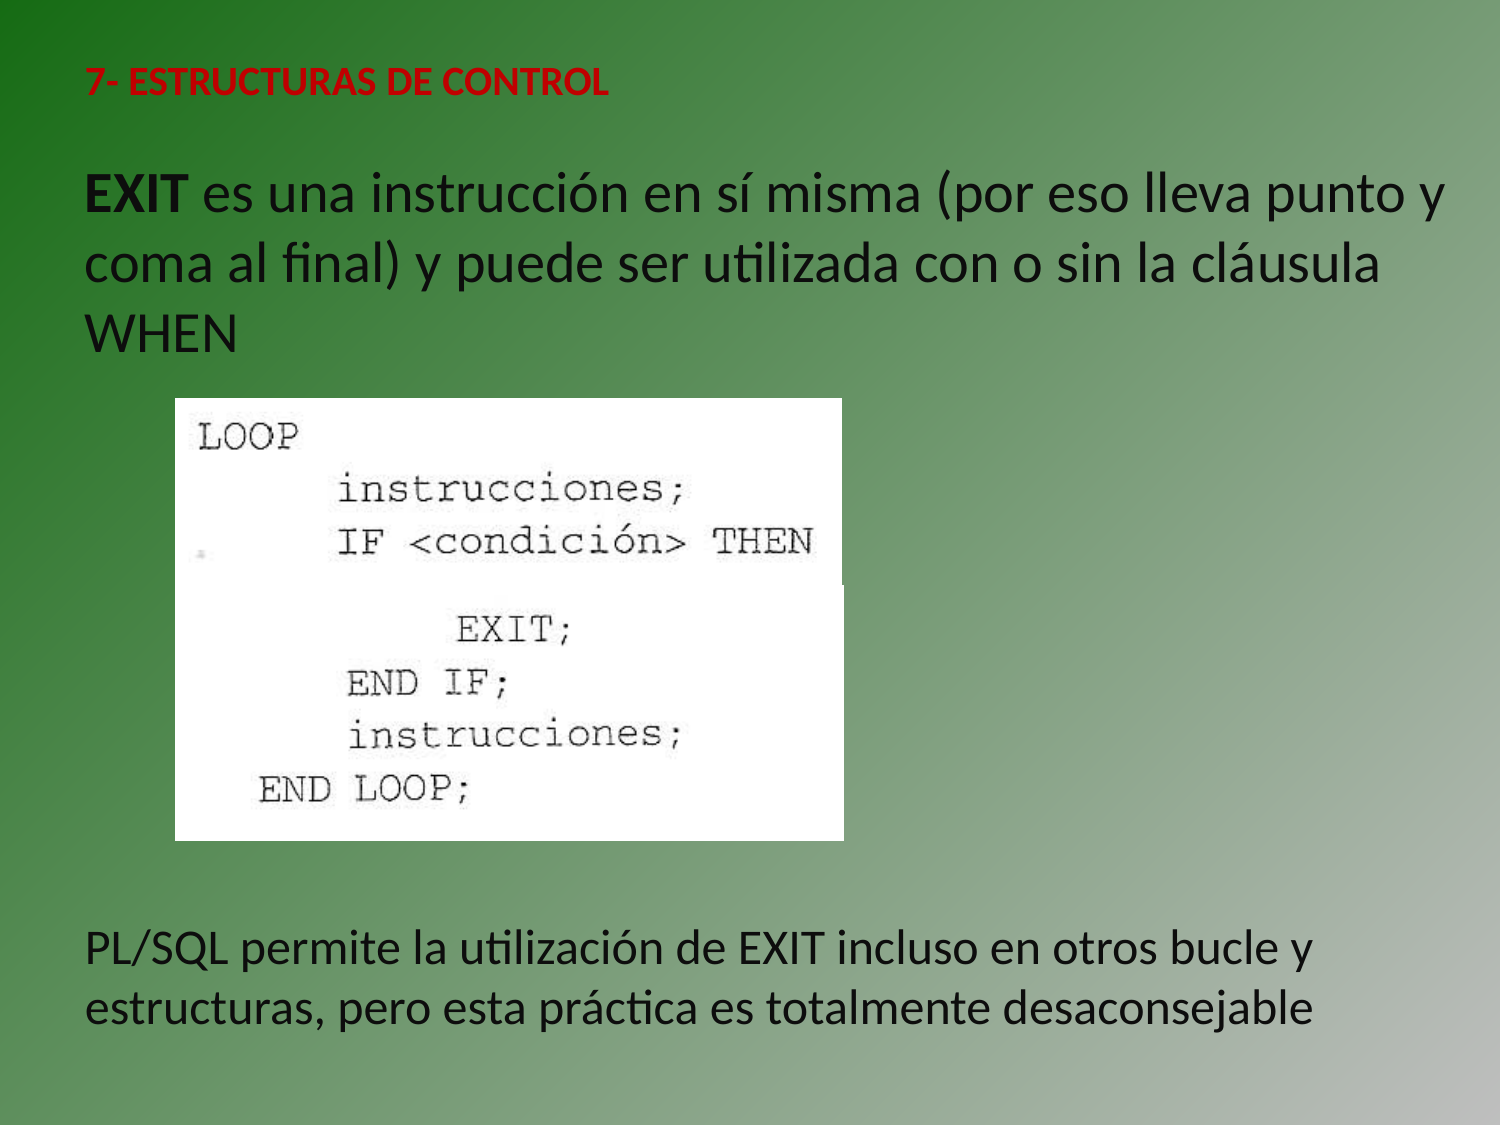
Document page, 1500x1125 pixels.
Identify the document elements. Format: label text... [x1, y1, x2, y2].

text_box 7- ESTRUCTURAS DE CONTROL EXIT es una instrucción en sí misma (por eso lleva punto y coma al final) y puede ser utilizada con o sin la cláusula WHEN PL/SQL permite la utilización de EXIT incluso en otros bucle y estructuras, pero esta práctica es totalmente desaconsejable [70, 46, 1500, 1042]
picture [175, 398, 844, 841]
